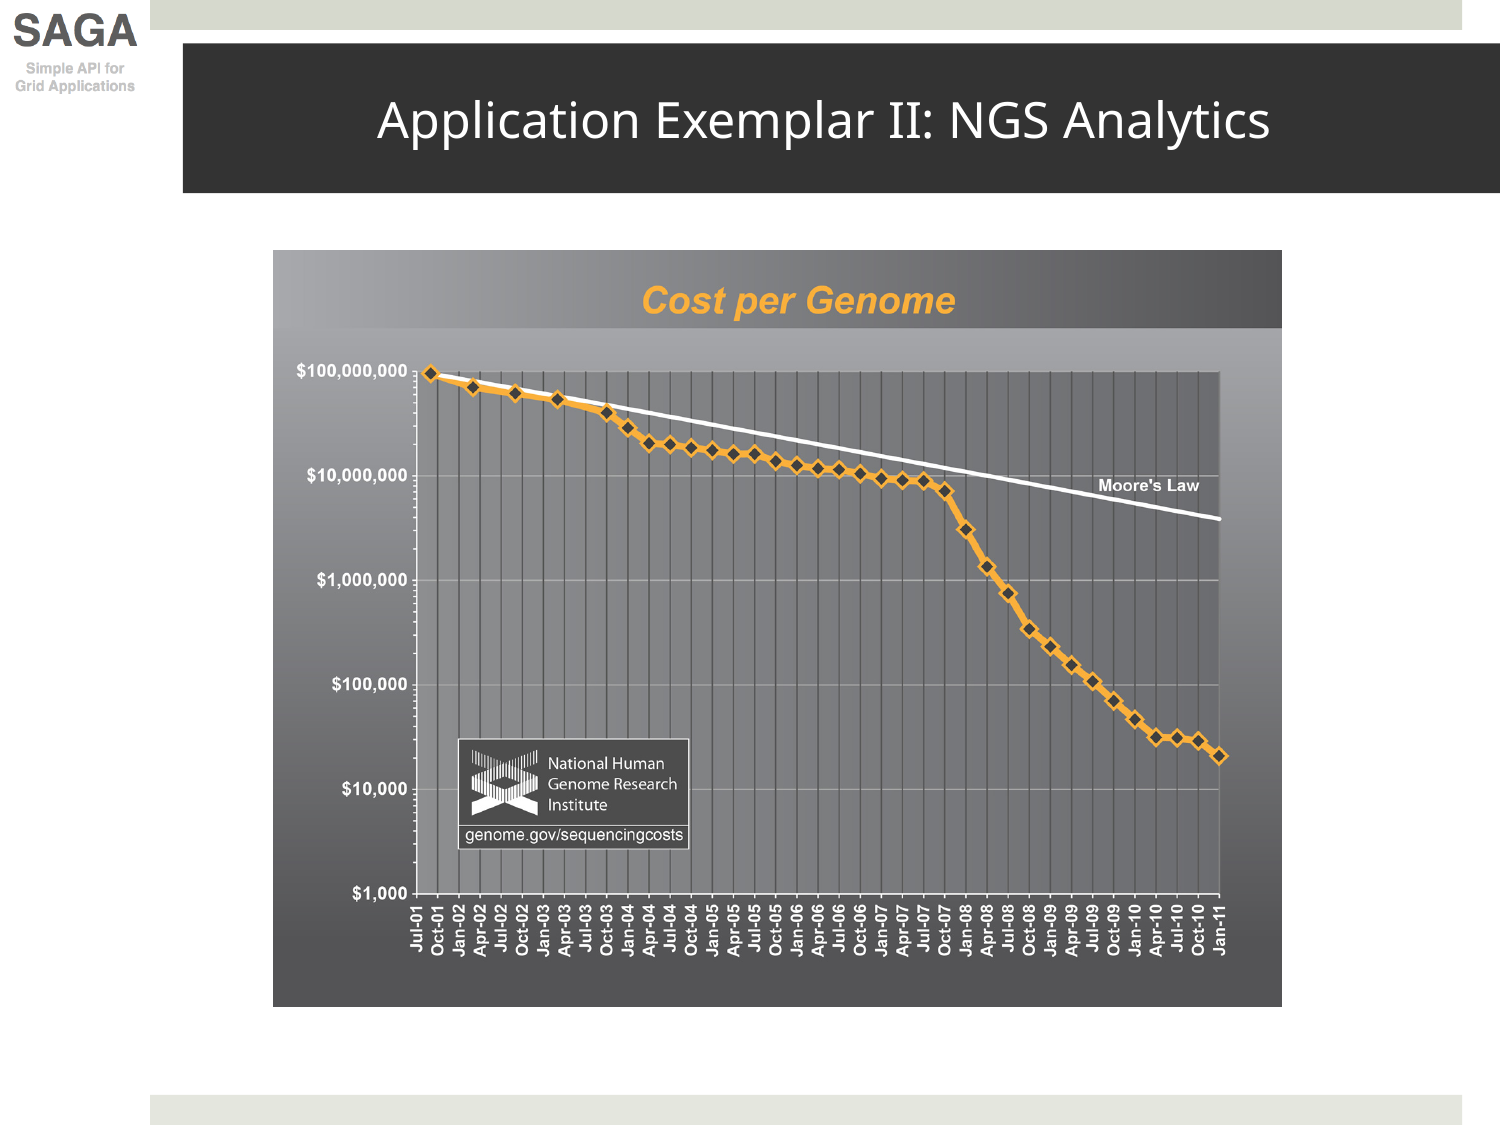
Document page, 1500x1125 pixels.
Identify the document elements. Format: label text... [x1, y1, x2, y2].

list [123, 250, 1432, 1008]
title Application Exemplar II: NGS Analytics [182, 43, 1500, 194]
picture [0, 0, 150, 97]
